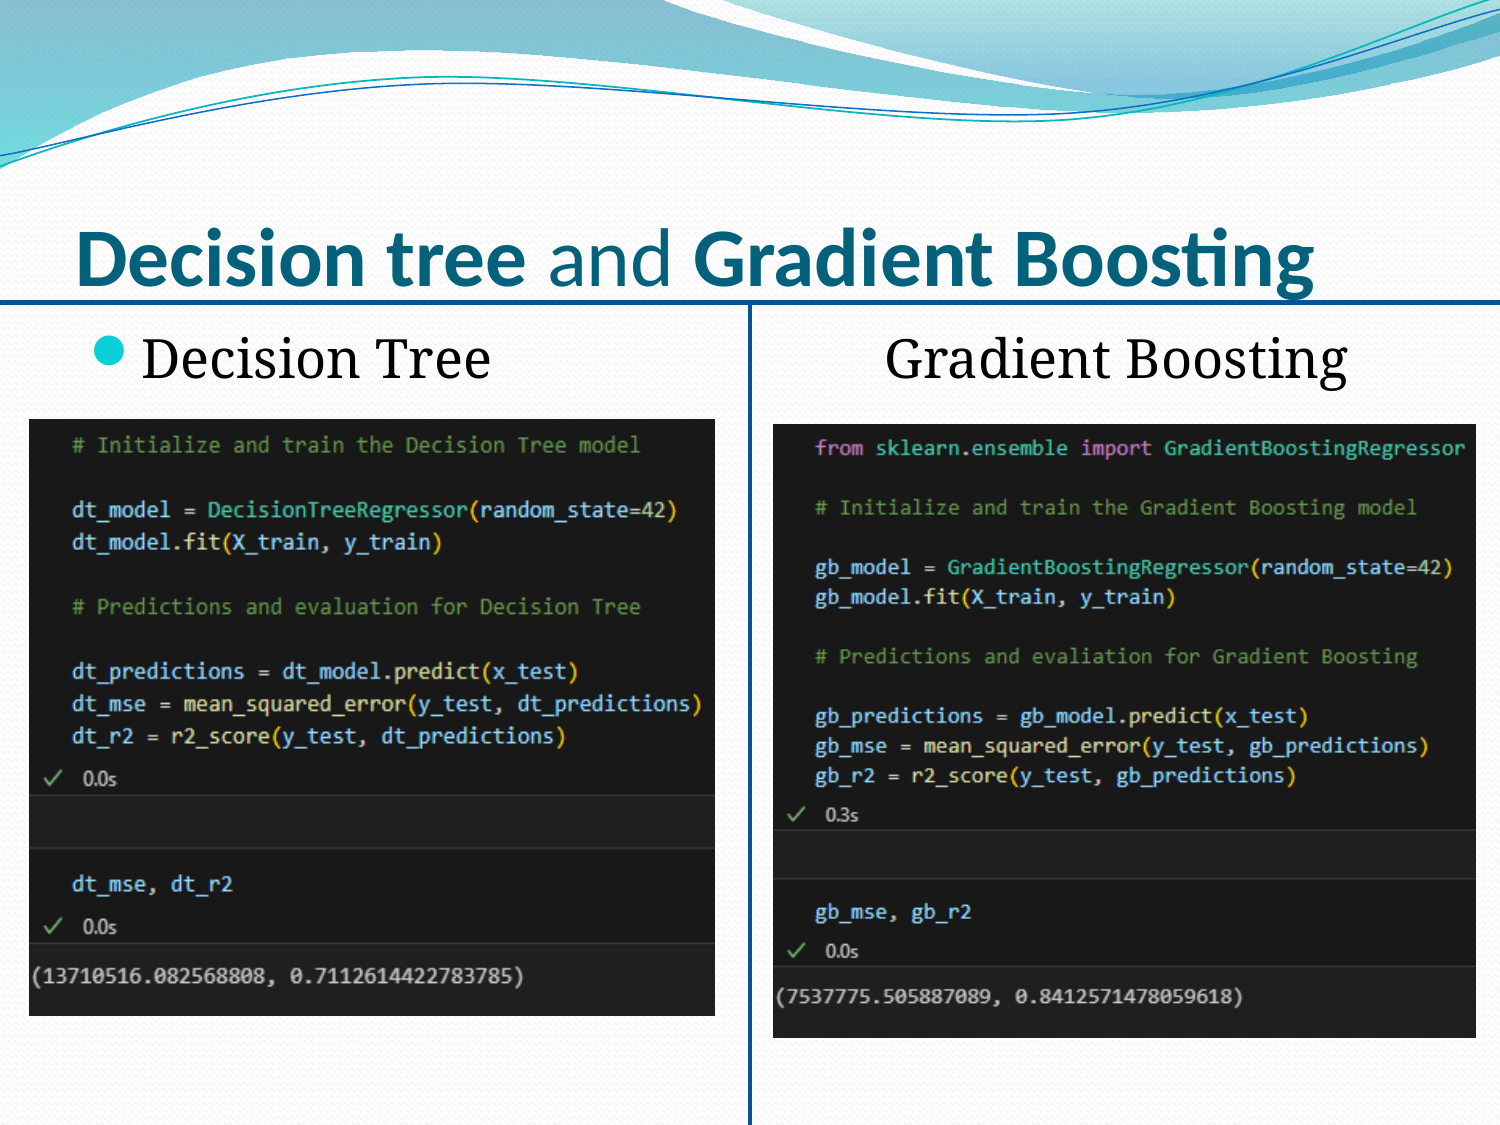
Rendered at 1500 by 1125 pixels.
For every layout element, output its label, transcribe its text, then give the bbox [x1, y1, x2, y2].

title Decision tree and Gradient Boosting [75, 115, 1425, 300]
picture [29, 418, 715, 1017]
picture [773, 424, 1476, 1038]
list Decision Tree Gradient Boosting [75, 317, 744, 1038]
list Decision Tree Gradient Boosting [754, 317, 1425, 1038]
